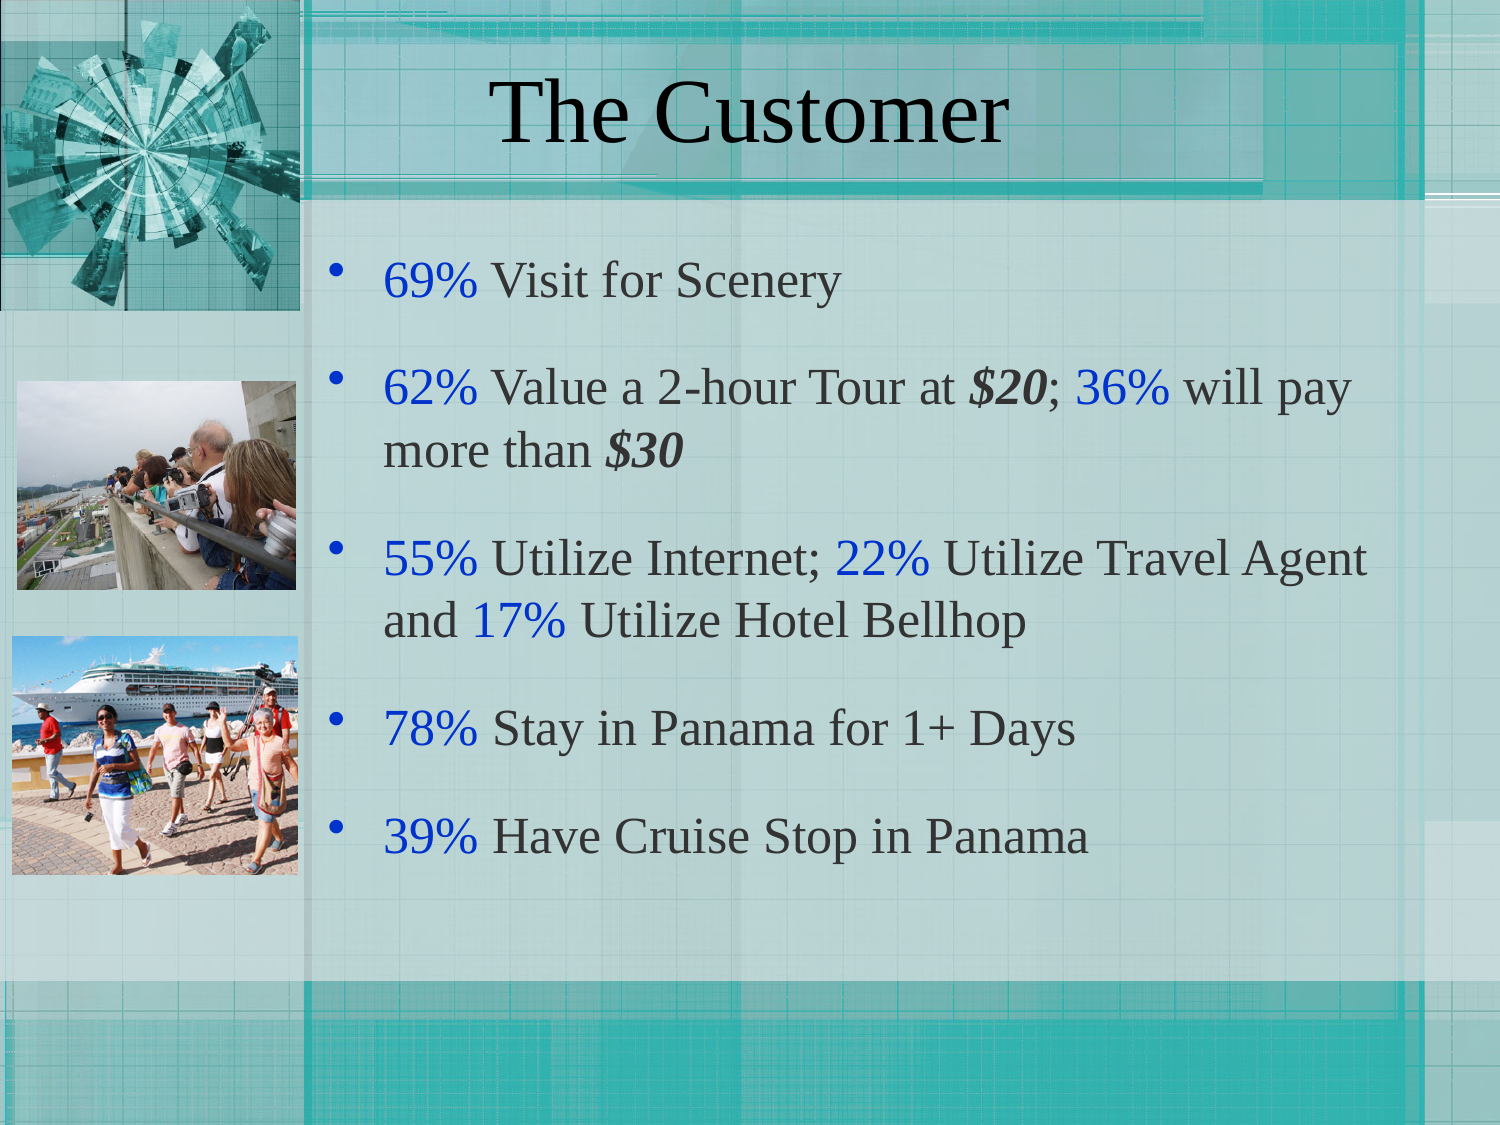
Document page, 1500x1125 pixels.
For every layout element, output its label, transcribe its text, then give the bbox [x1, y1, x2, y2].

title The Customer [304, 24, 1426, 188]
picture [0, 0, 1500, 1125]
list 69% Visit for Scenery 62% Value a 2-hour Tour at $20; 36% will pay more than $30 55% Utilize Internet; 22% Utilize Travel Agent and 17% Utilize Hotel Bellhop 78% Stay in Panama for 1+ Days 39% Have Cruise Stop in Panama [312, 237, 1426, 1001]
